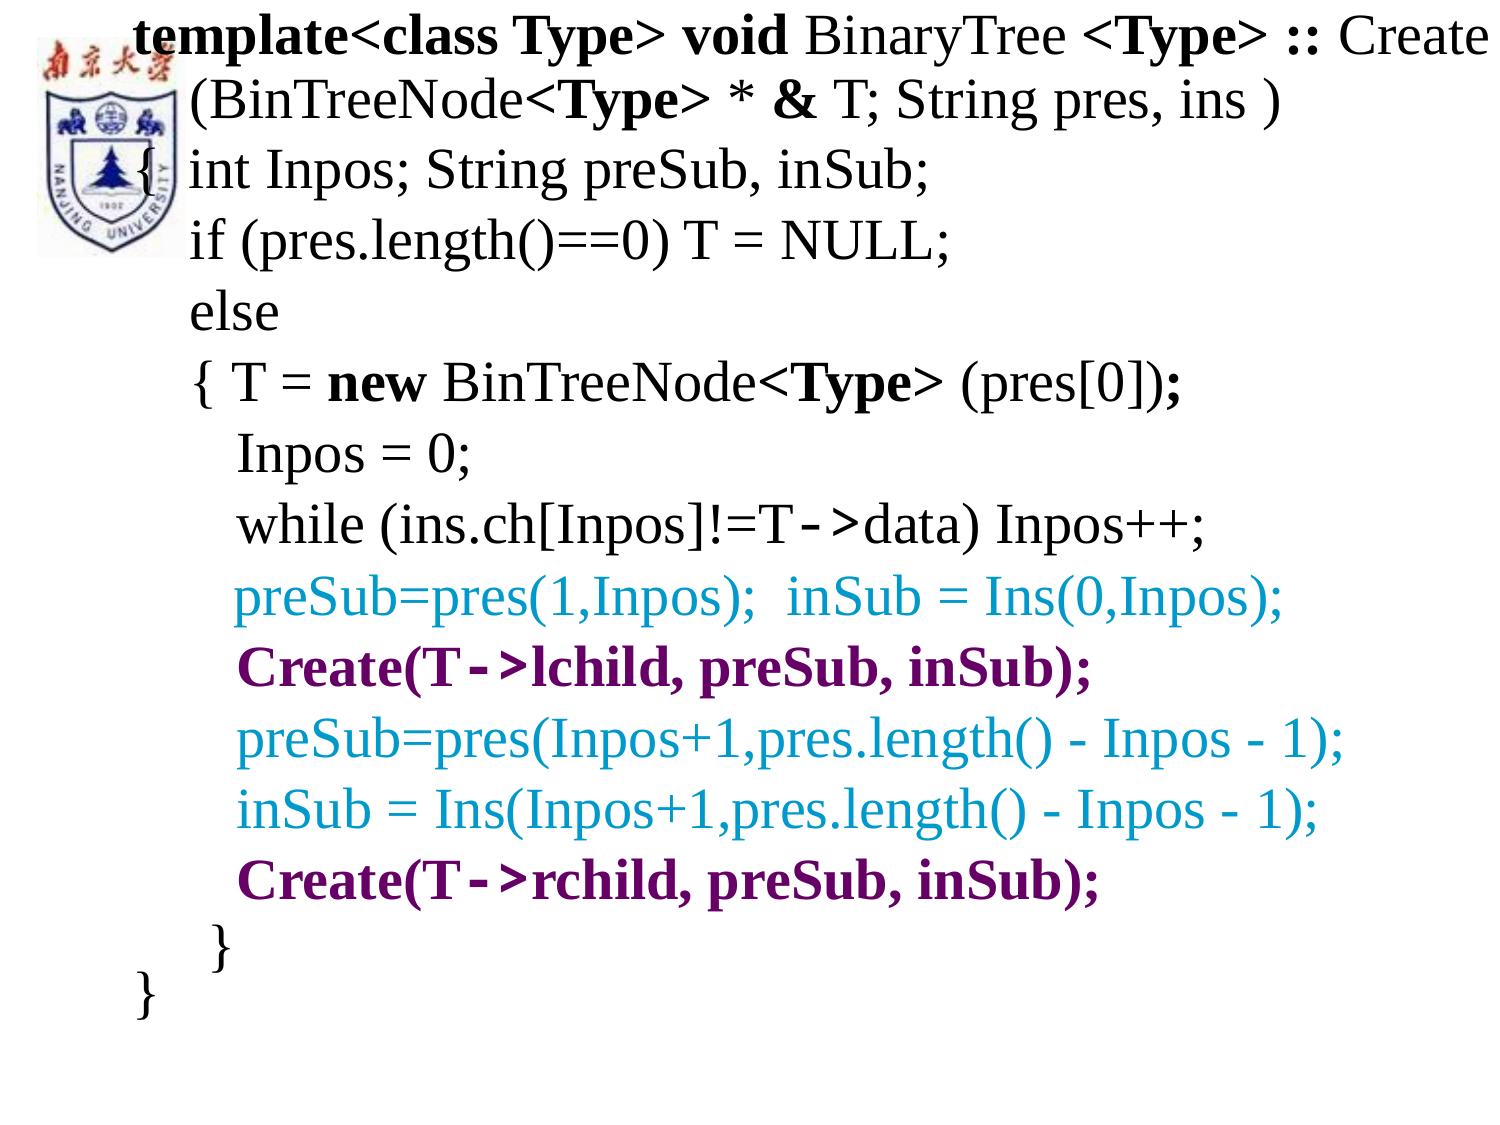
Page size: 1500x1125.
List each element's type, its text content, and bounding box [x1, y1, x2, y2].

picture [37, 37, 117, 258]
text_box template<class Type> void BinaryTree <Type> :: Create (BinTreeNode<Type> * & T; String pres, ins ) { int Inpos; String preSub, inSub; if (pres.length()==0) T = NULL; else { T = new BinTreeNode<Type> (pres[0]); Inpos = 0; while (ins.ch[Inpos]!=T->data) Inpos++; preSub=pres(1,Inpos); inSub = Ins(0,Inpos); Create(T->lchild, preSub, inSub); preSub=pres(Inpos+1,pres.length() - Inpos - 1); inSub = Ins(Inpos+1,pres.length() - Inpos - 1); Create(T->rchild, preSub, inSub); } } [117, 18, 1500, 1023]
